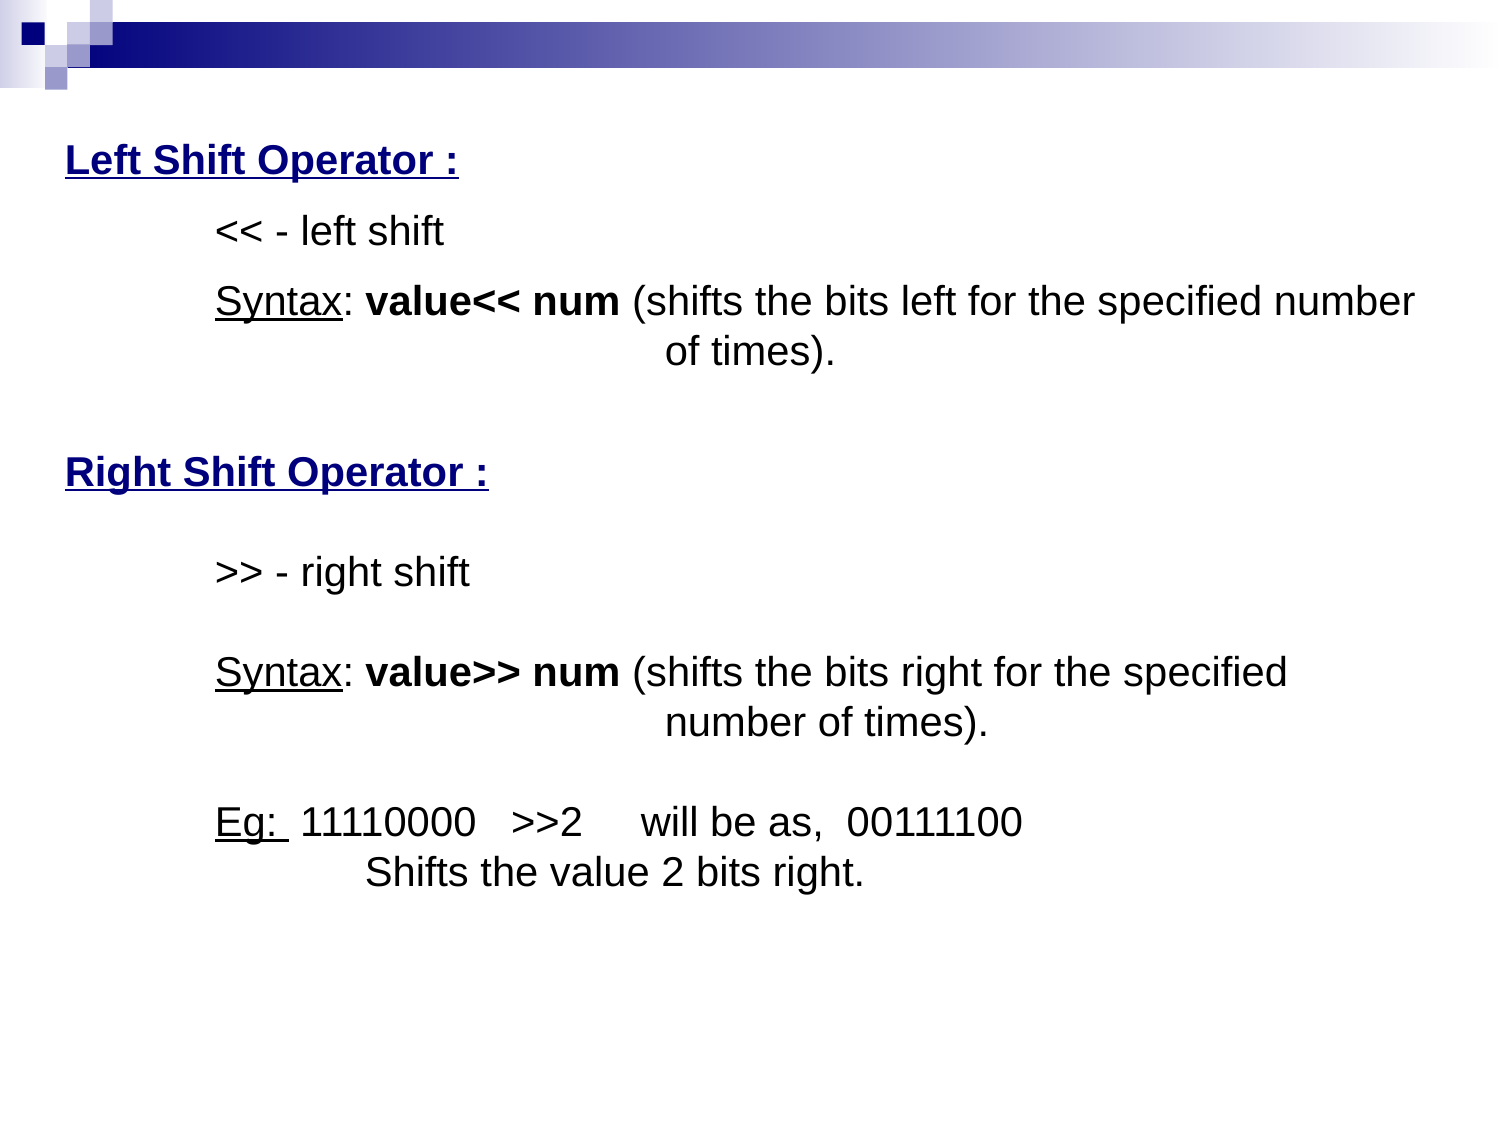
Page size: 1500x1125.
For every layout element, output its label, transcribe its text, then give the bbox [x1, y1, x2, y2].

text_box Left Shift Operator : << - left shift Syntax: value<< num (shifts the bits left for the specified number of times). Right Shift Operator : >> - right shift Syntax: value>> num (shifts the bits right for the specified number of times). Eg: 11110000 >>2 will be as, 00111100 Shifts the value 2 bits right. [50, 125, 1438, 1074]
